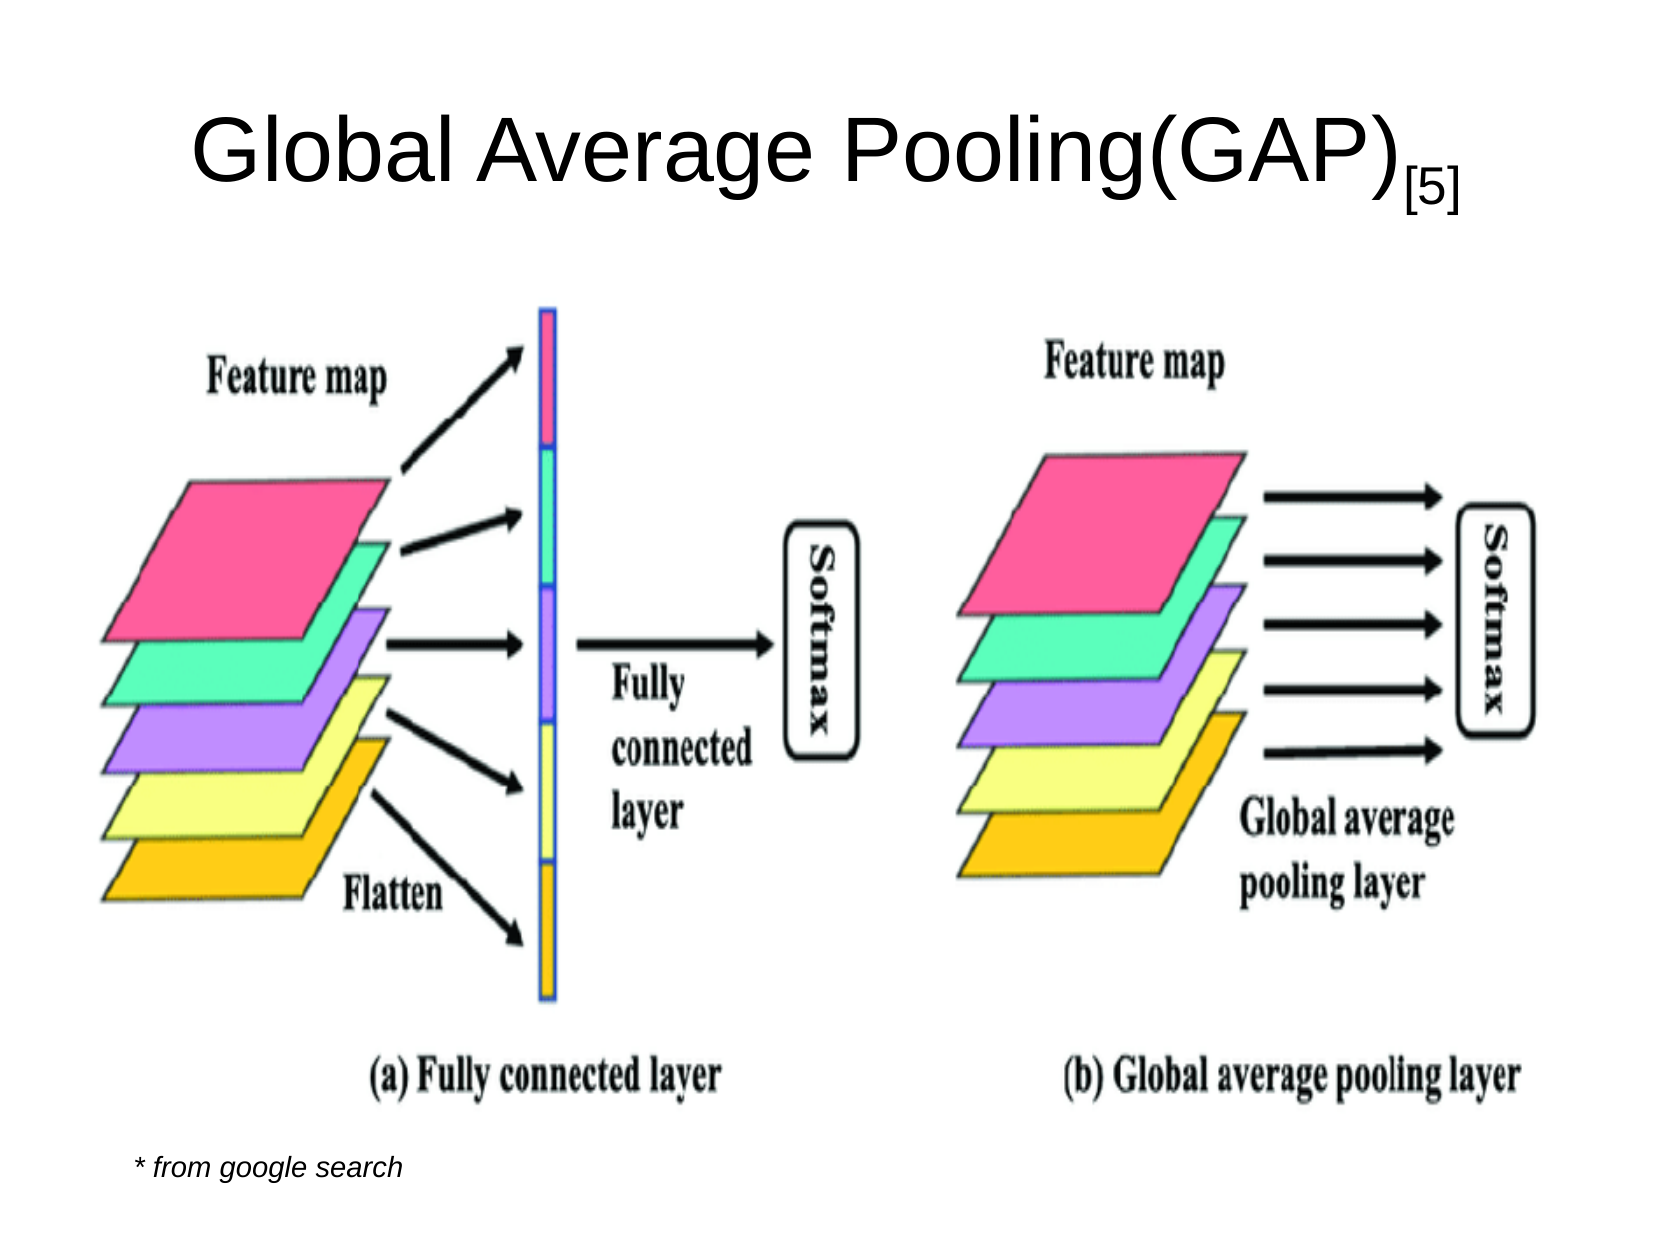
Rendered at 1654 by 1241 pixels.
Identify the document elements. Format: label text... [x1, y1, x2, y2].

text_box * from google search [118, 1145, 611, 1199]
picture [82, 255, 1571, 1134]
text_box Global Average Pooling(GAP)[5] [82, 49, 1571, 255]
